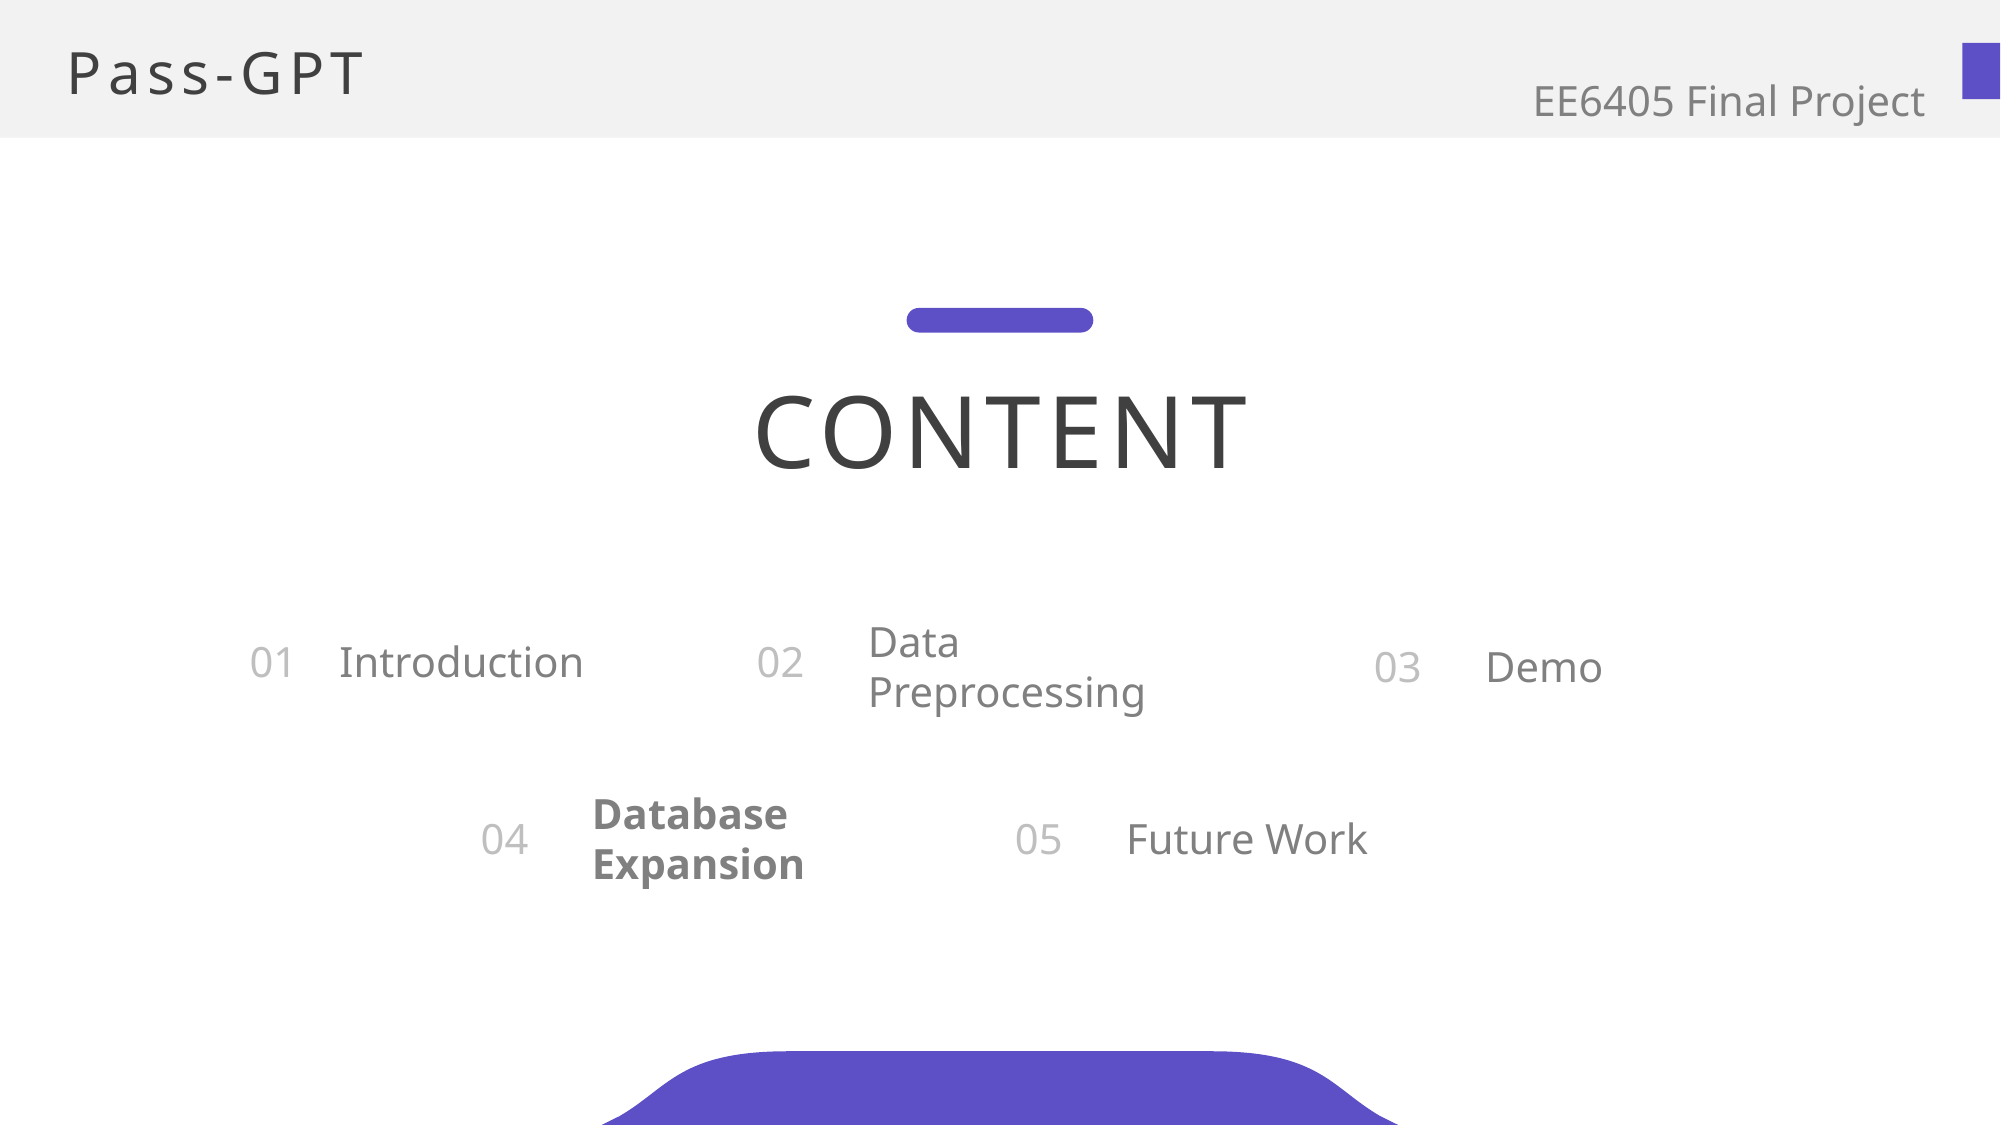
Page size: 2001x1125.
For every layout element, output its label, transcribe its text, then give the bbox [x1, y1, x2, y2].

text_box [234, 640, 720, 682]
text_box [905, 306, 1095, 334]
text_box [599, 1050, 1401, 1125]
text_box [741, 628, 1248, 704]
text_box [1358, 645, 1866, 686]
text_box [999, 817, 1507, 859]
text_box CONTENT [690, 361, 1310, 496]
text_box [465, 817, 972, 859]
